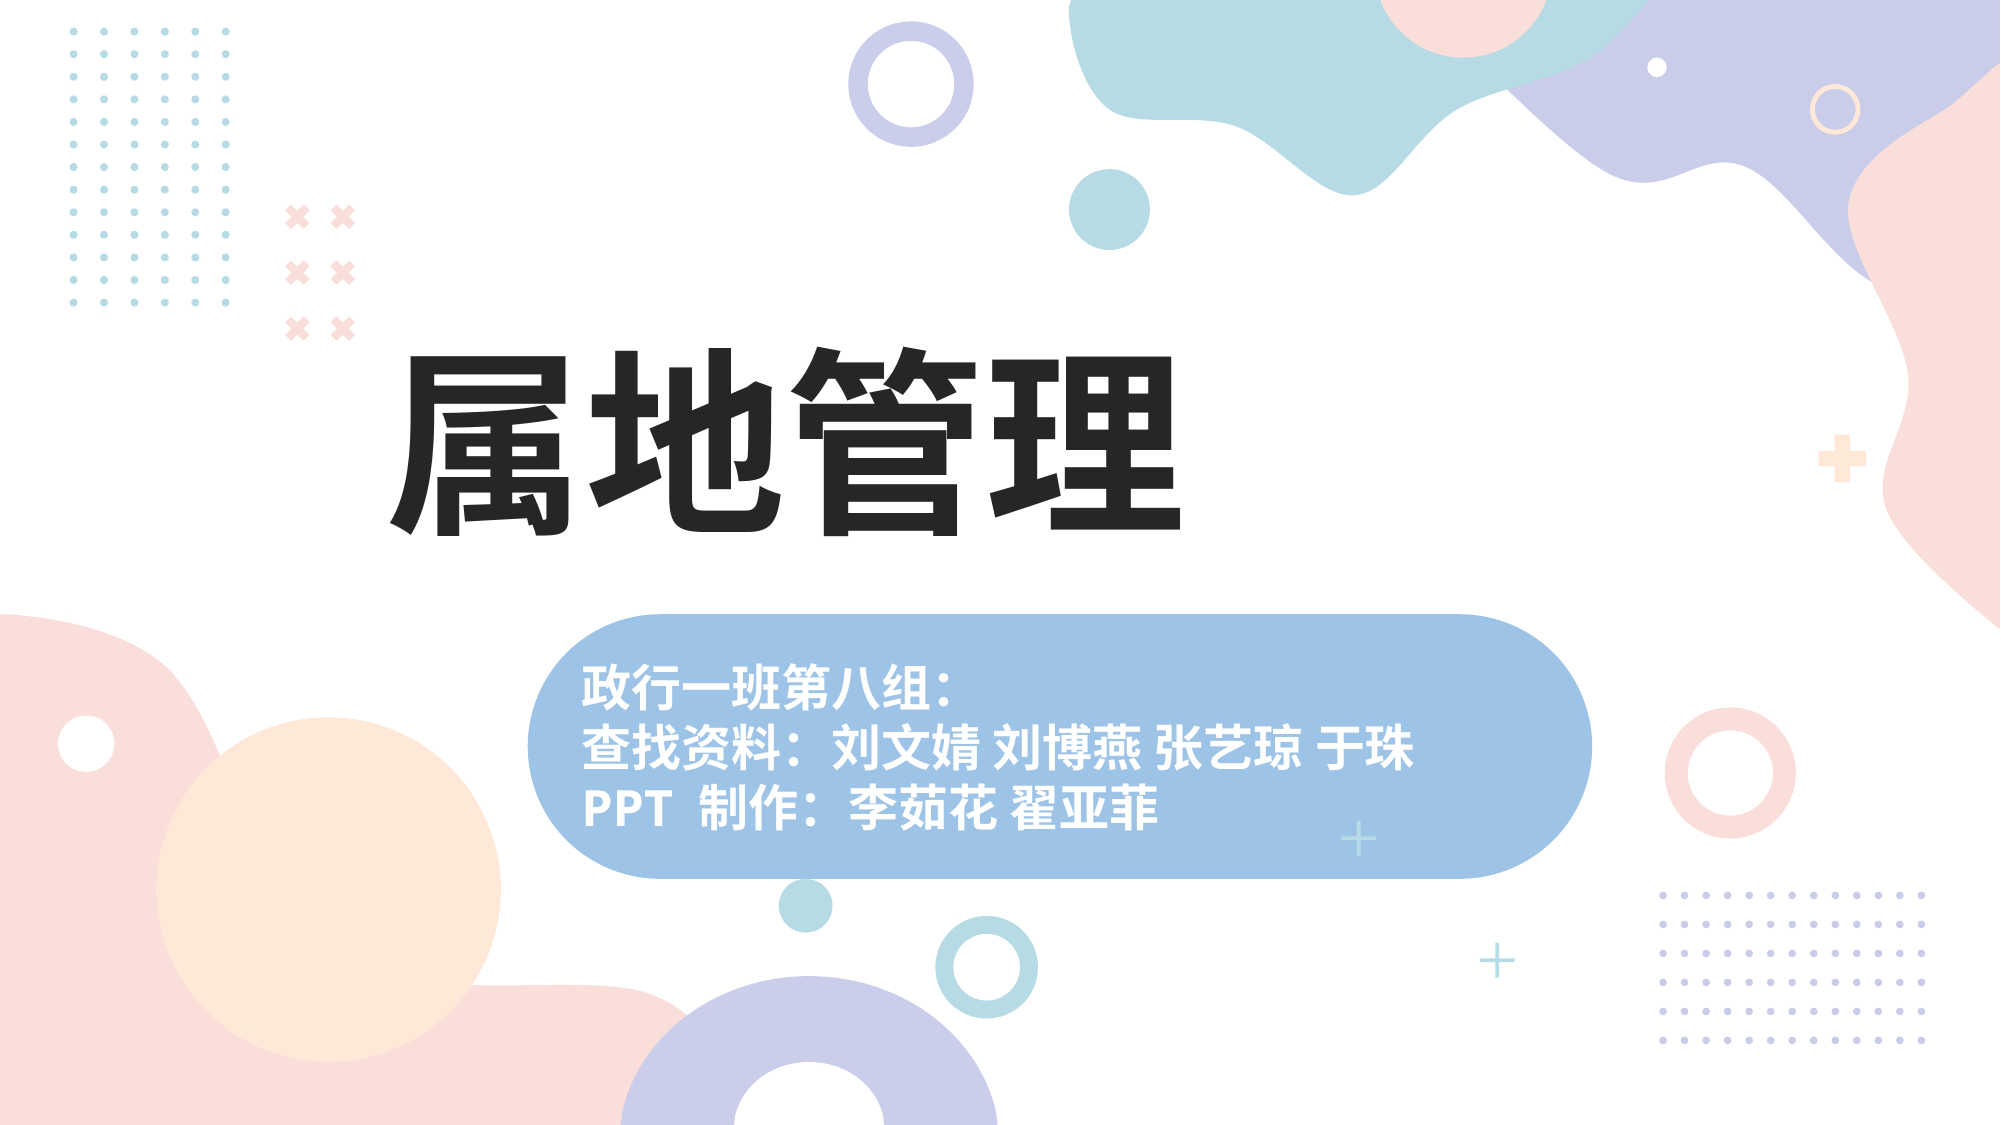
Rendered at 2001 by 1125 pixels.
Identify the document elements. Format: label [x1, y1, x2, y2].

text_box [0, 0, 2000, 1125]
